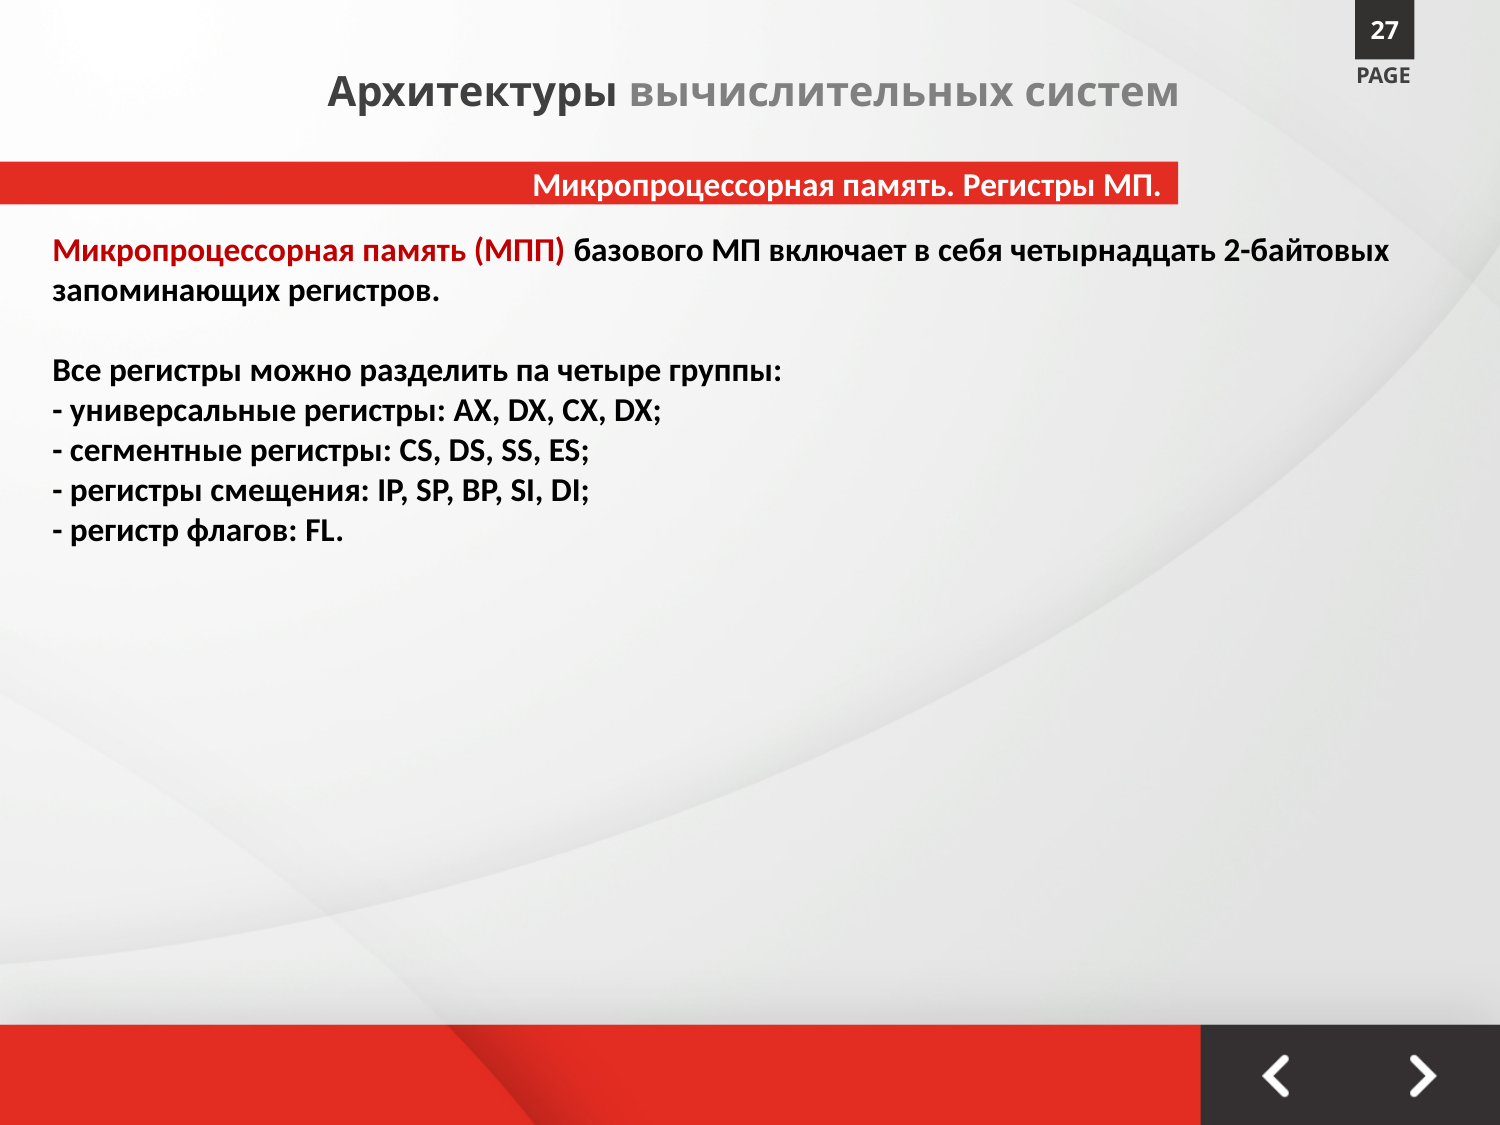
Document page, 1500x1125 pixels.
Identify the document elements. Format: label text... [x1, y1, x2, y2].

subtitle Микропроцессорная память. Регистры МП. [0, 161, 1179, 205]
text_box 27 [1353, 0, 1417, 61]
text_box Архитектуры вычислительных систем [22, 57, 1196, 123]
text_box PAGE [1341, 54, 1426, 96]
picture [0, 0, 1500, 1125]
text_box Микропроцессорная память (МПП) базового МП включает в себя четырнадцать 2-байтовых запоминающих регистров. Все регистры можно разделить па четыре группы: - универсальные регистры: АХ, DX, CX, DX; - сегментные регистры: CS, DS, SS, ES; - регистры смещения: IP, SP, BP, SI, DI; - регистр флагов: FL. [37, 221, 1448, 556]
